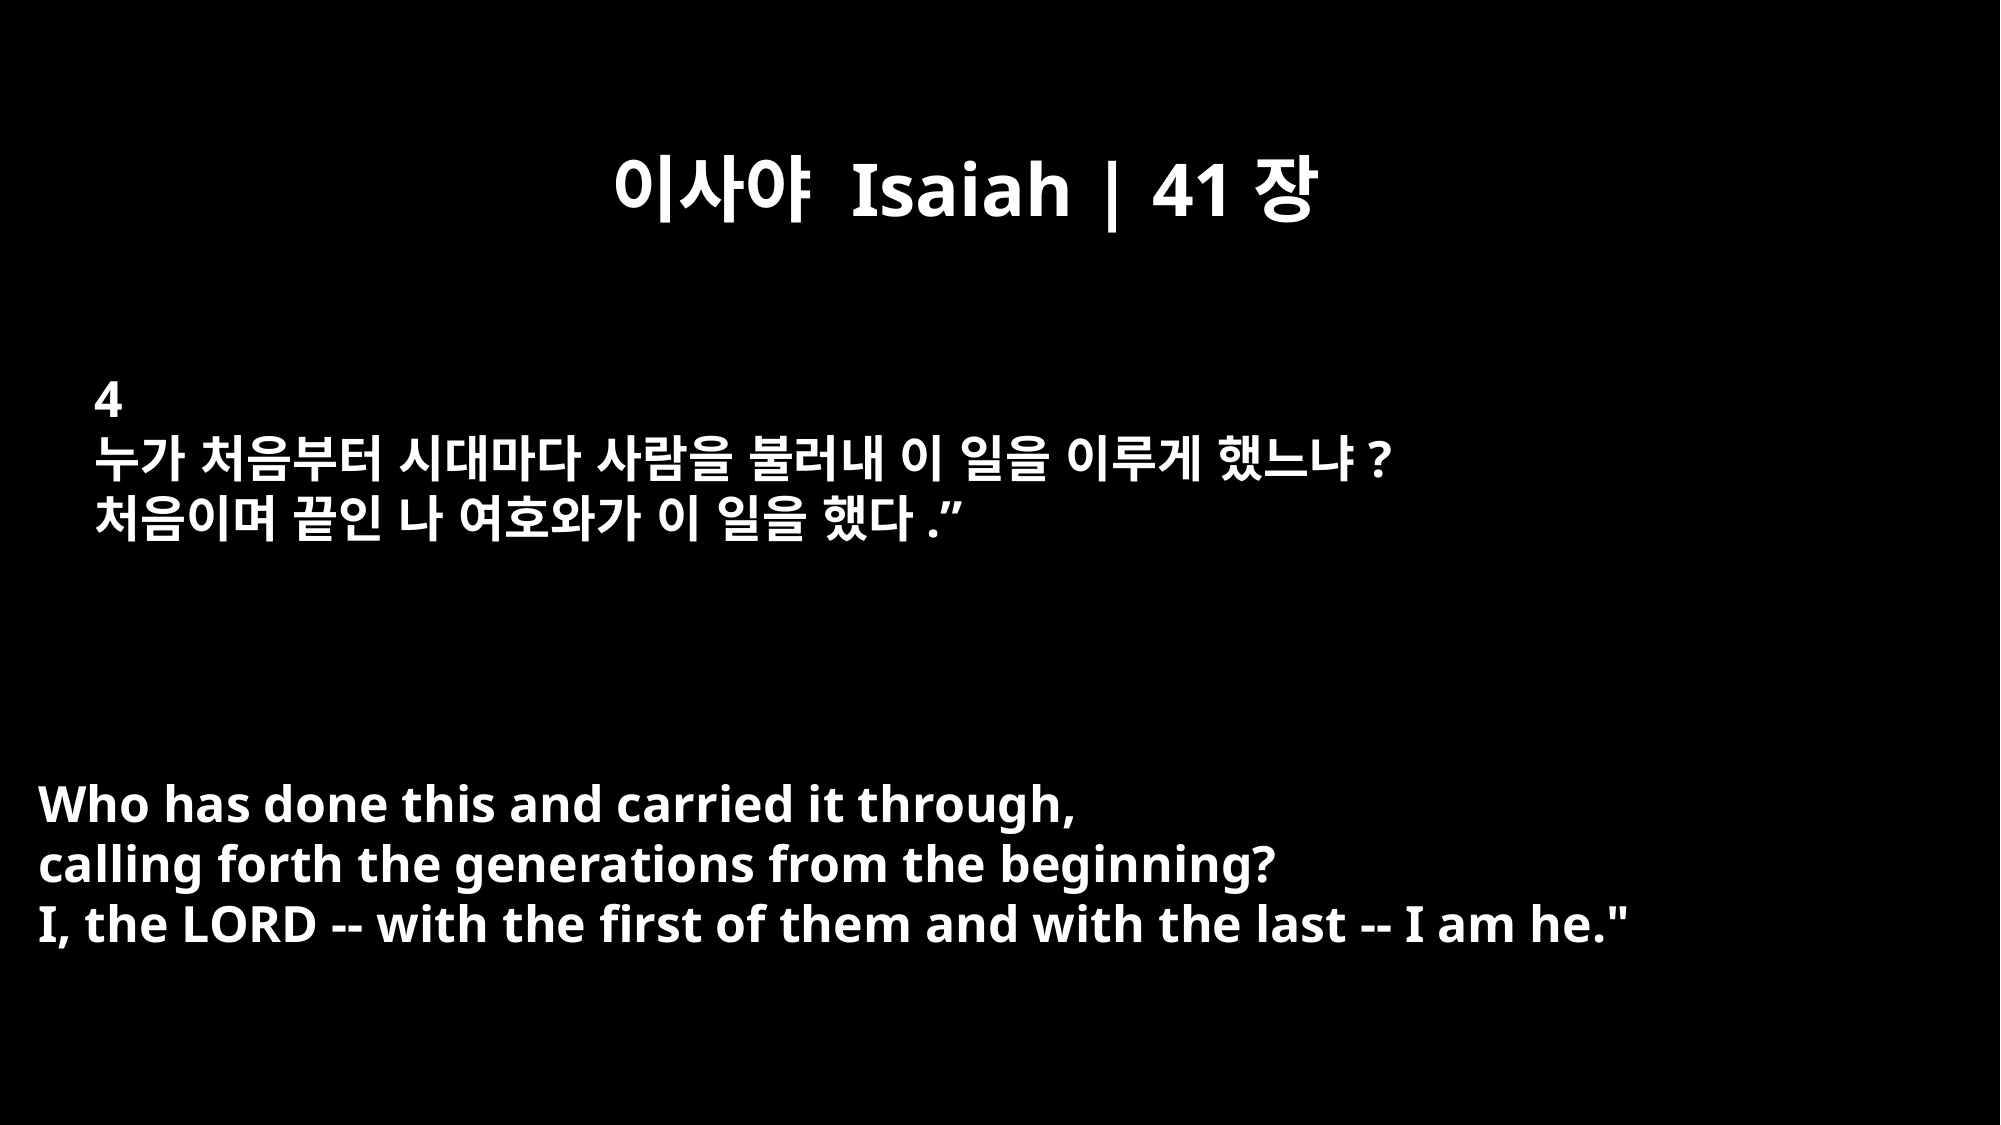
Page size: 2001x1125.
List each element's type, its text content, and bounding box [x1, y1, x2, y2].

text_box 이사야 Isaiah | 41장 [596, 136, 1336, 239]
text_box Who has done this and carried it through, calling forth the generations from the beginning? I, the LORD -- with the first of them and with the last -- I am he." [23, 764, 1646, 960]
text_box 4 누가 처음부터 시대마다 사람을 불러내 이 일을 이루게 했느냐? 처음이며 끝인 나 여호와가 이 일을 했다.” [79, 359, 1408, 555]
